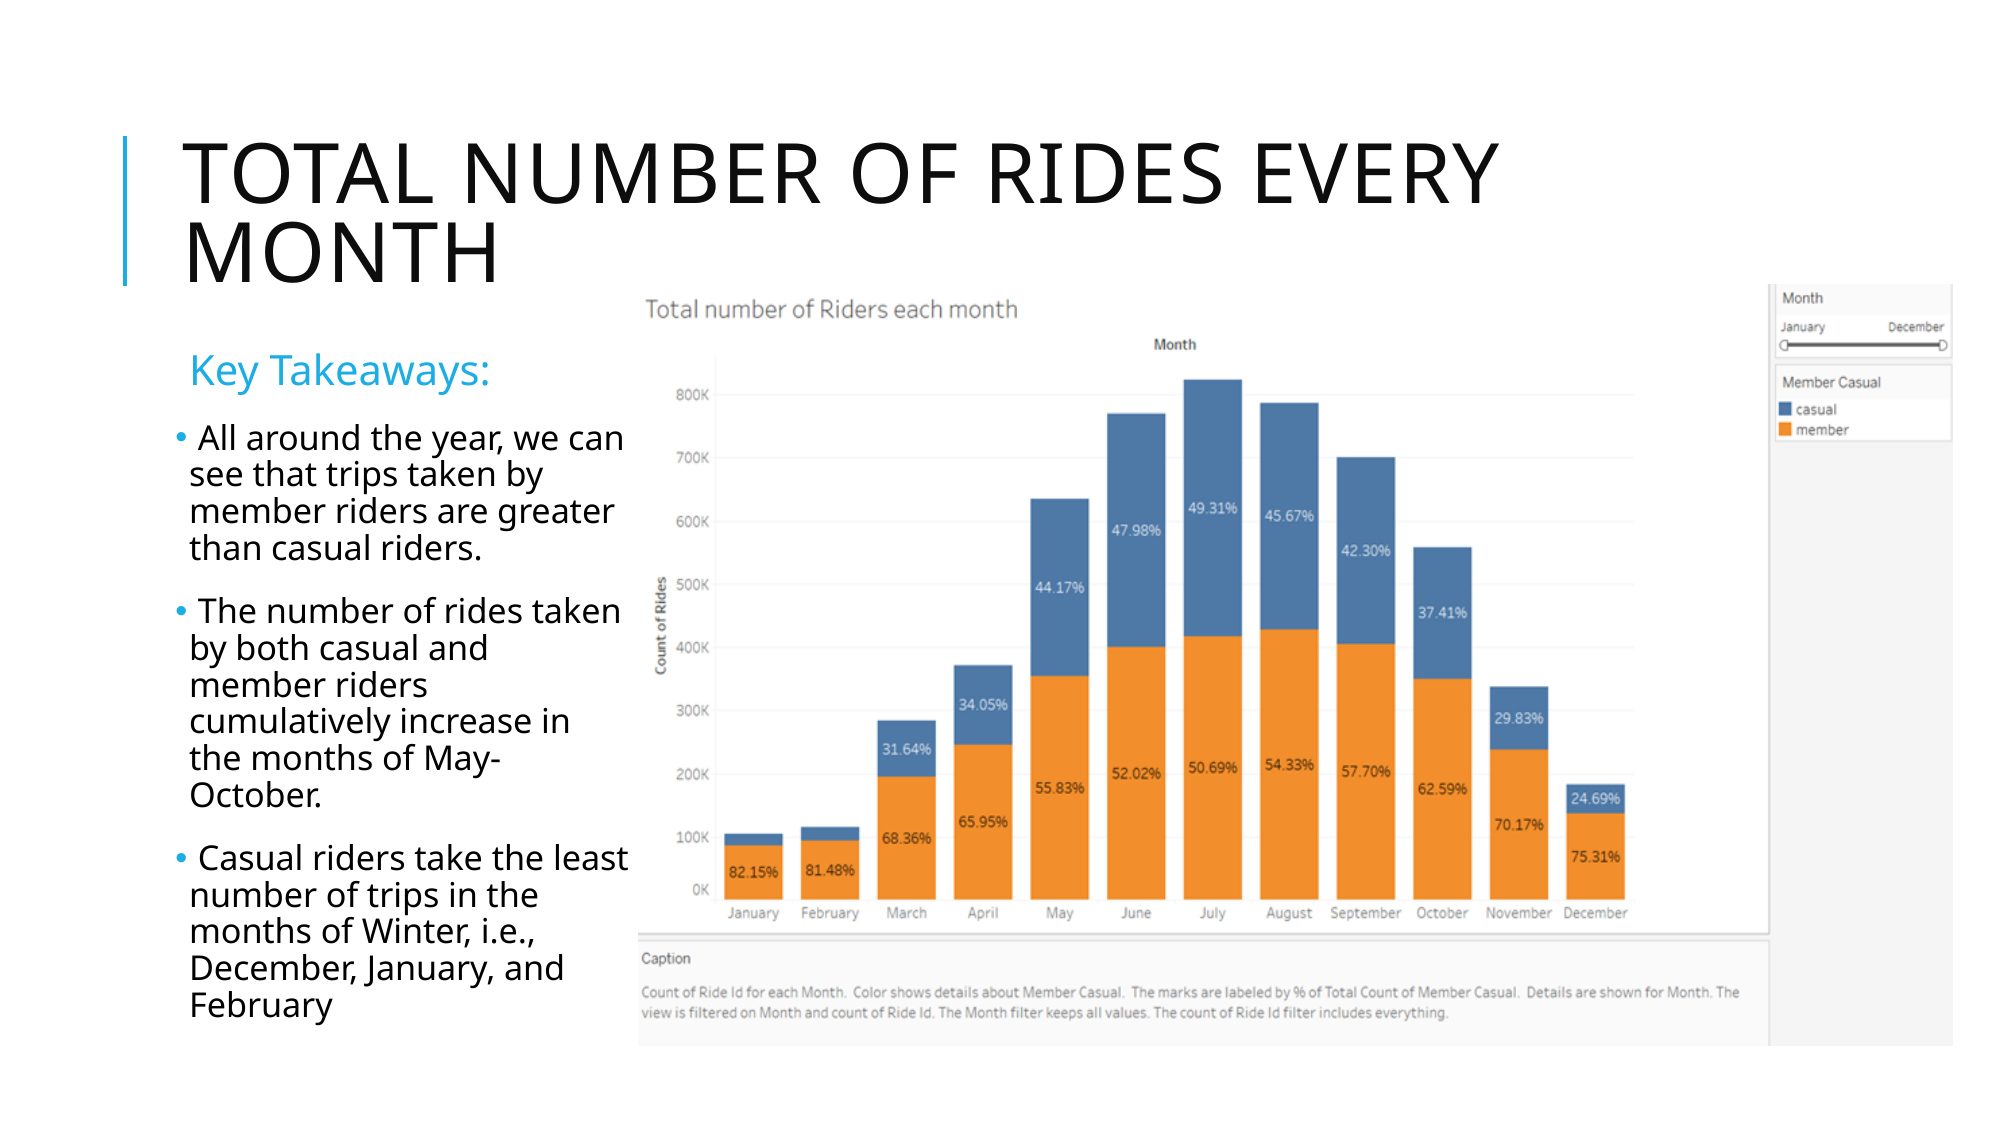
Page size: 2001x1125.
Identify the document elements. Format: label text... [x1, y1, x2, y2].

title Total number of rides every month [168, 96, 1763, 341]
picture [637, 284, 1954, 1046]
list Key Takeaways: All around the year, we can see that trips taken by member riders are greater than casual riders. The number of rides taken by both casual and member riders cumulatively increase in the months of May-October. Casual riders take the least number of trips in the months of Winter, i.e., December, January, and February [168, 341, 631, 1035]
